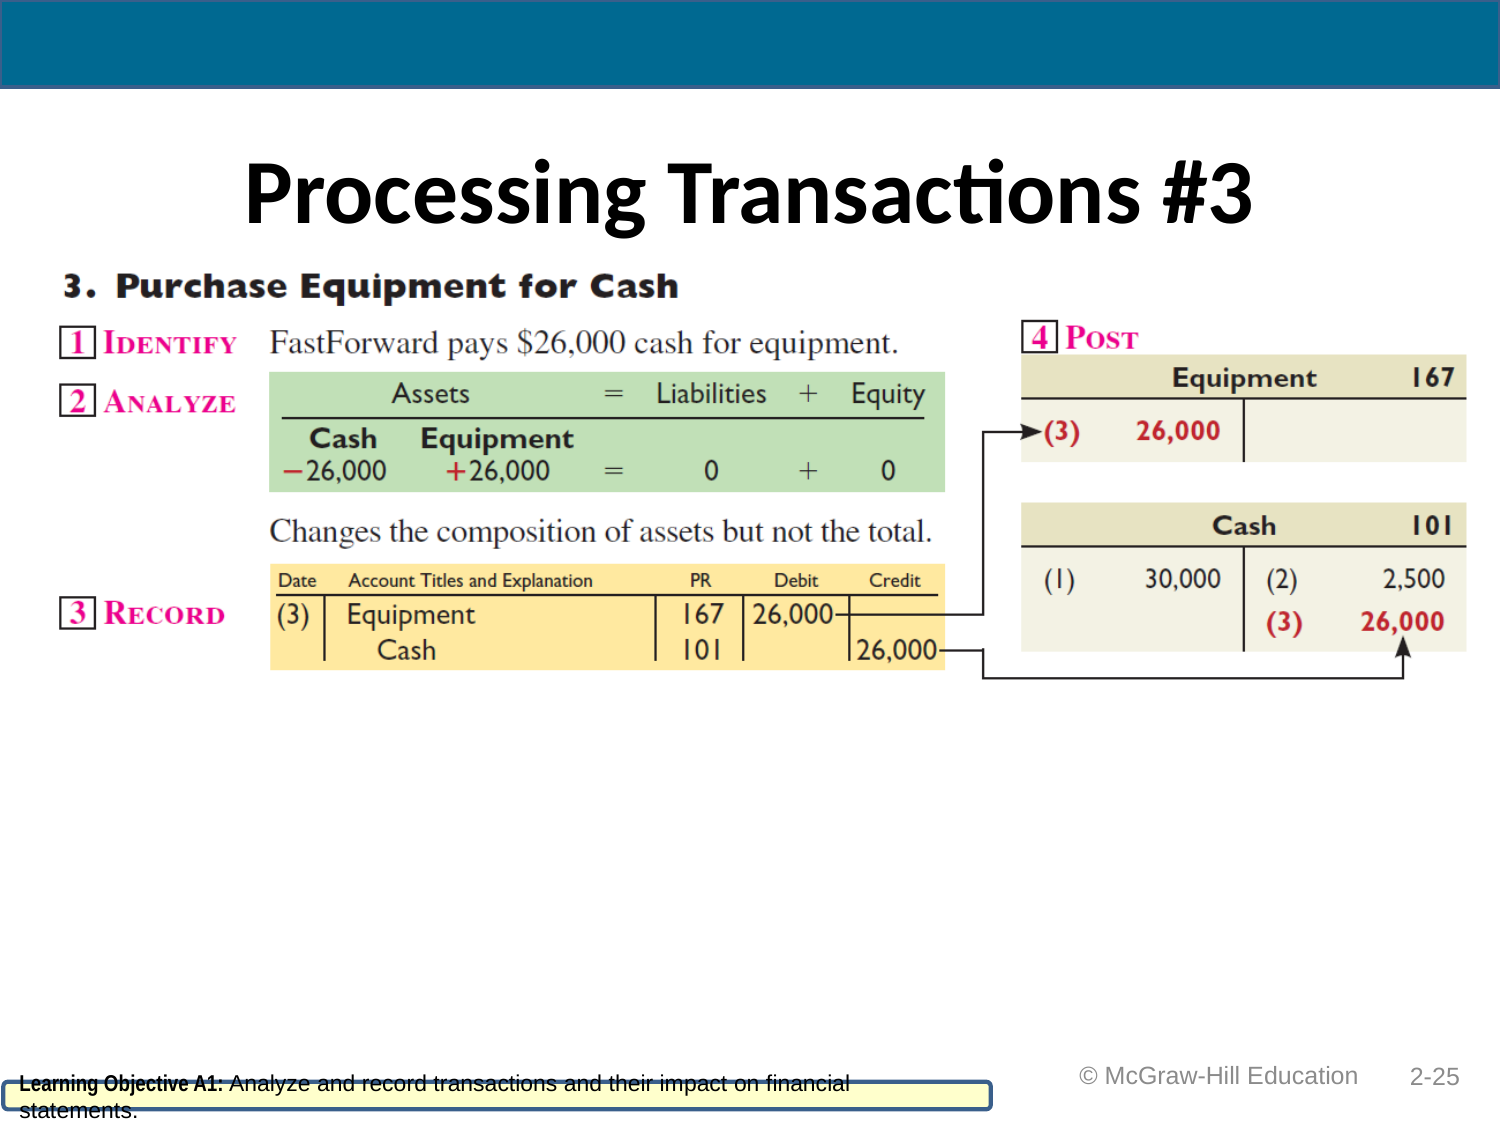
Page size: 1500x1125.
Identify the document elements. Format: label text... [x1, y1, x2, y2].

text_box [0, 0, 1500, 89]
text_box Learning Objective A1: Analyze and record transactions and their impact on financial statements. [3, 1081, 991, 1110]
title Processing Transactions #3 [75, 93, 1425, 253]
slide_number 2-25 [1125, 1045, 1475, 1105]
picture [49, 254, 1500, 699]
text_box © McGraw-Hill Education [1057, 1052, 1413, 1090]
